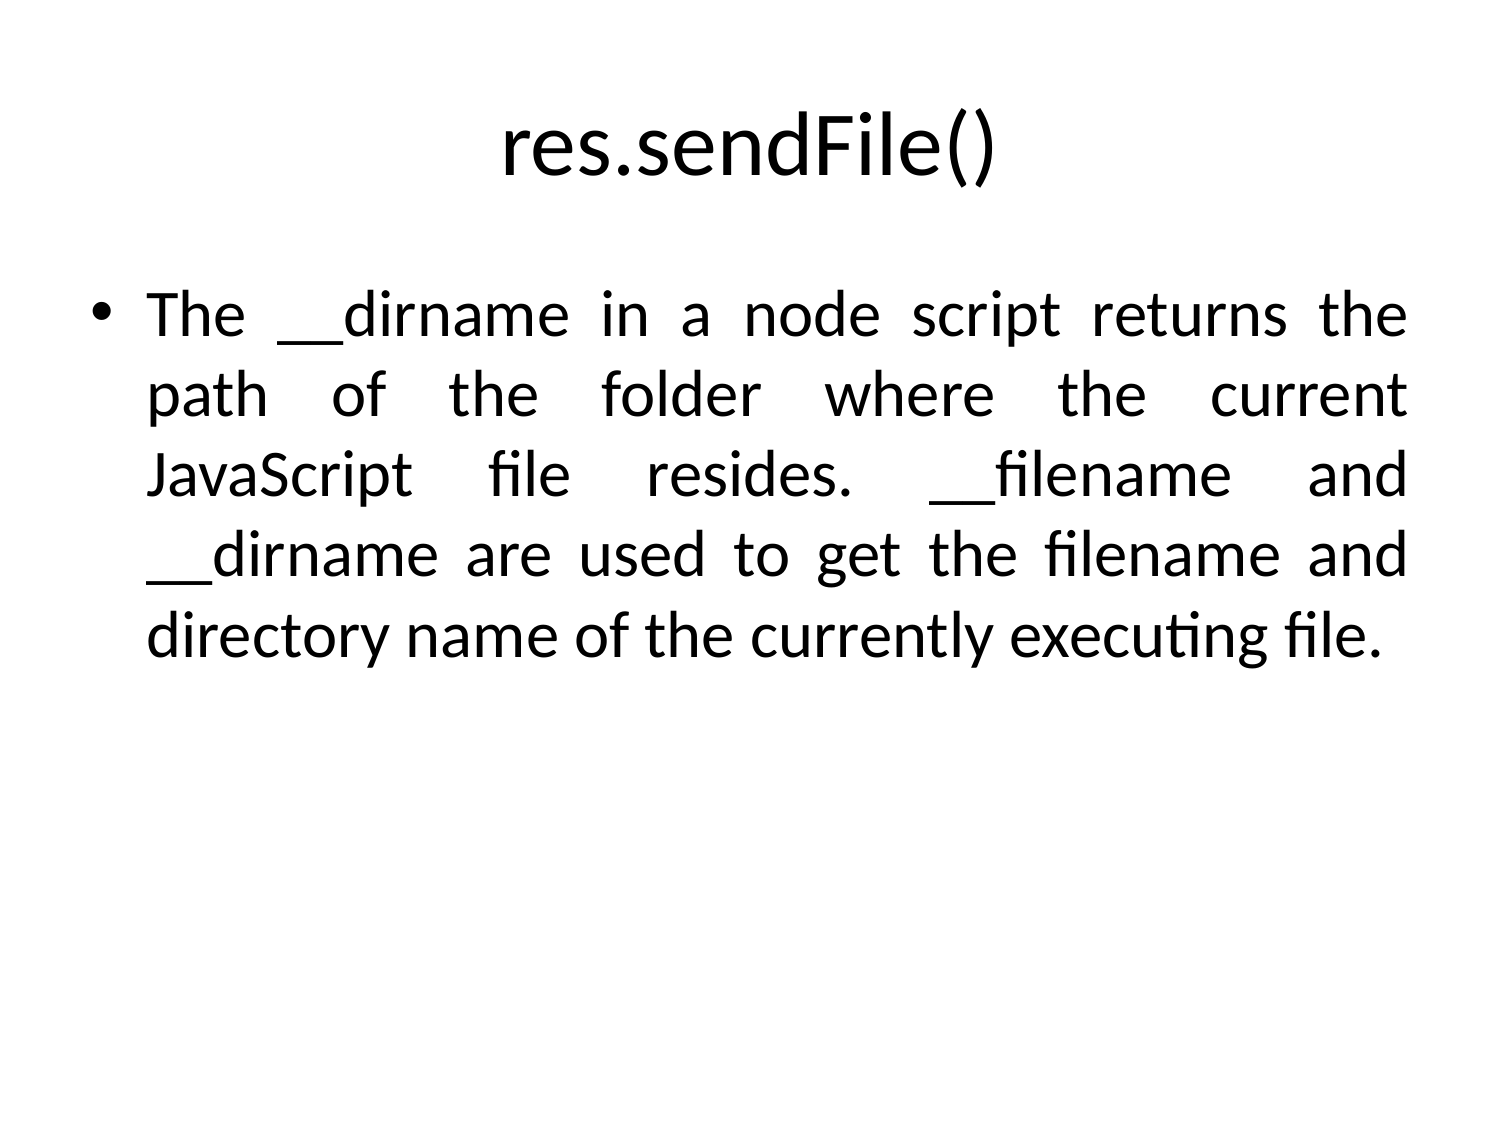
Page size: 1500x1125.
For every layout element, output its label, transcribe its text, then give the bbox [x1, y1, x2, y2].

title res.sendFile() [75, 45, 1425, 233]
list The __dirname in a node script returns the path of the folder where the current JavaScript file resides. __filename and __dirname are used to get the filename and directory name of the currently executing file. [75, 262, 1425, 1005]
